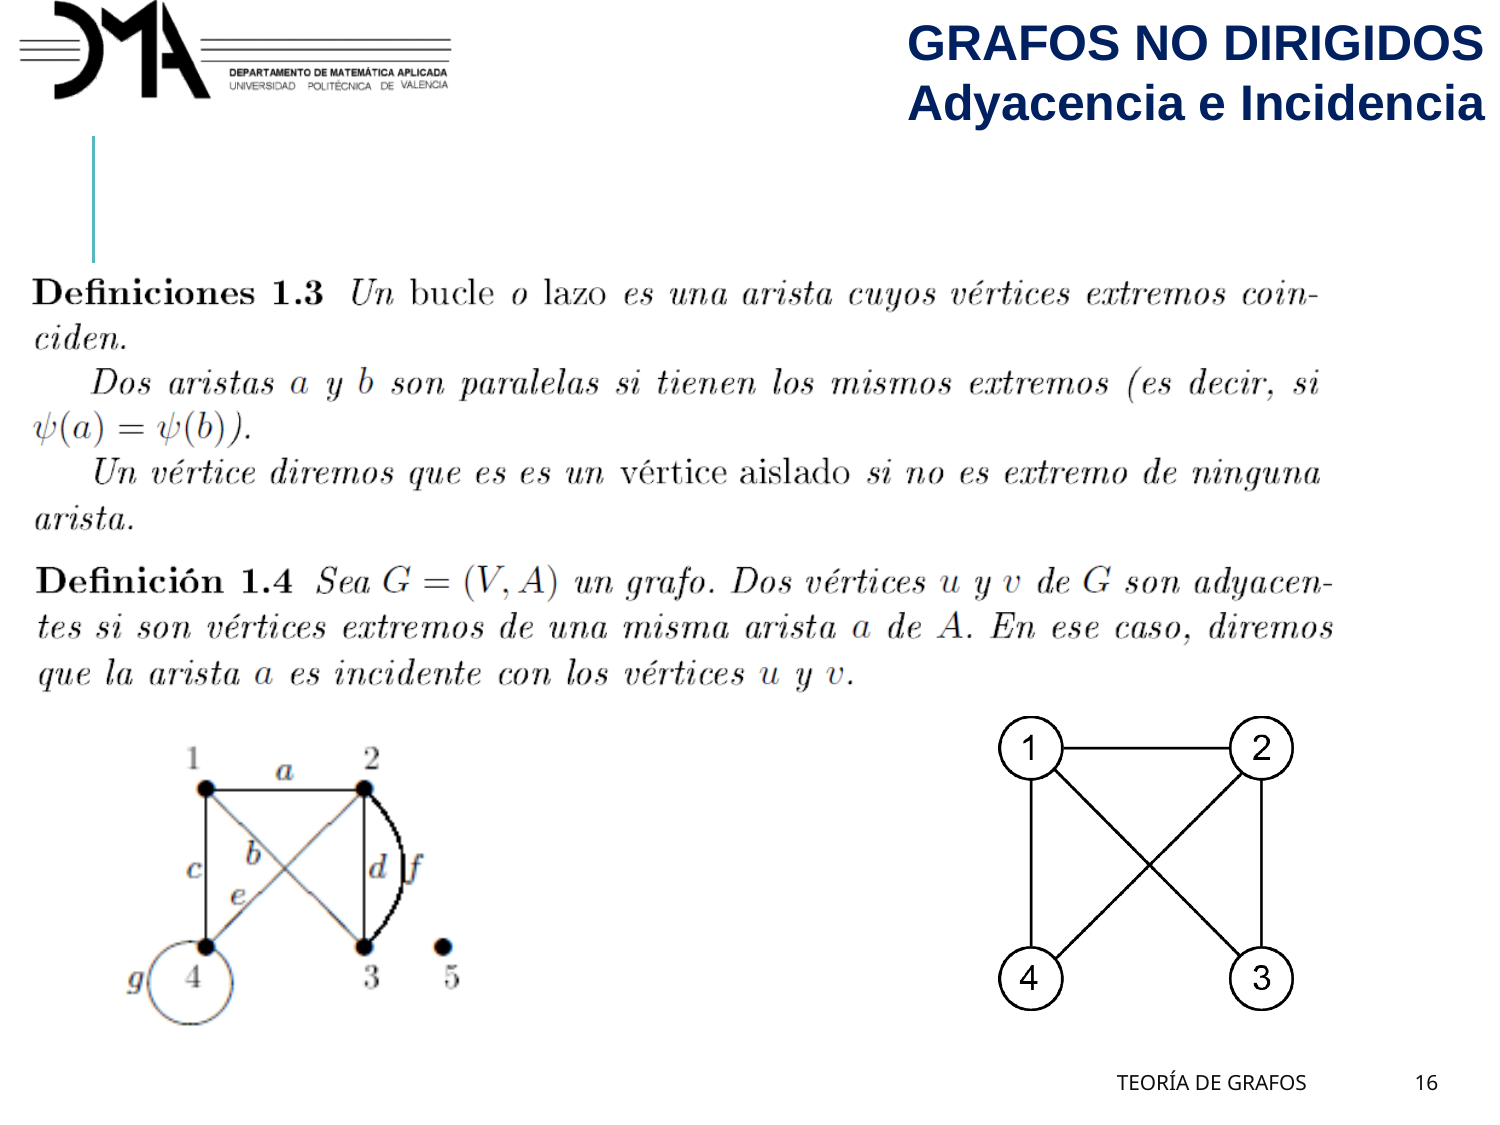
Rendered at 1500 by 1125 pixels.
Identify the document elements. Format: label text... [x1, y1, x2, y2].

picture [17, 263, 1349, 1048]
slide_number 16 [1333, 1061, 1454, 1107]
footer Teoría de Grafos [595, 1061, 1322, 1107]
picture [17, 0, 455, 103]
text_box GRAFOS NO DIRIGIDOS Adyacencia e Incidencia [749, 3, 1500, 138]
